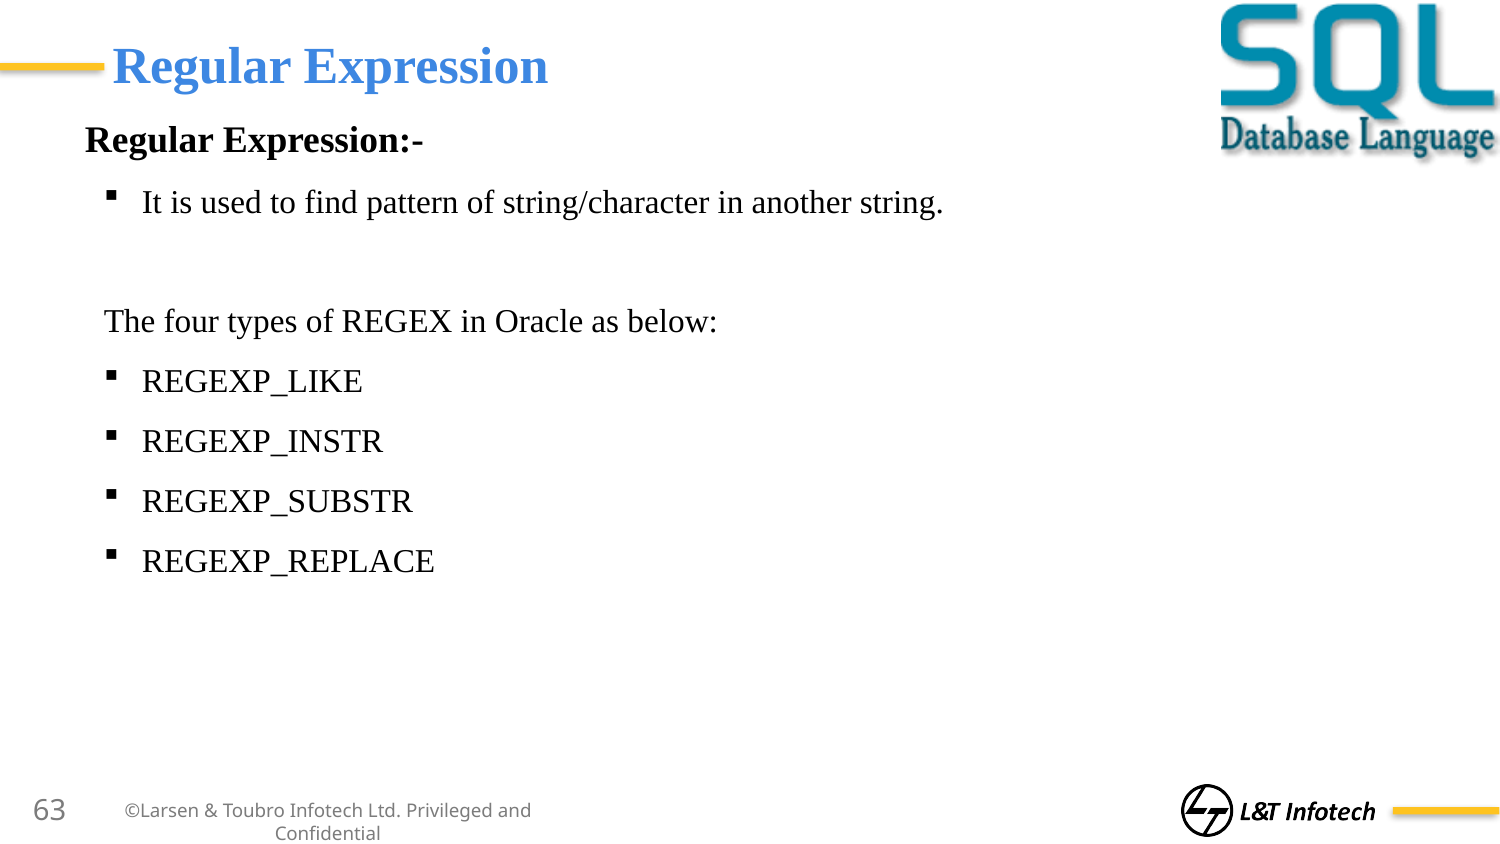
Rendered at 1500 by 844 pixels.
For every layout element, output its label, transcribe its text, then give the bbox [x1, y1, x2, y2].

picture [1221, 0, 1500, 169]
picture [1181, 784, 1375, 837]
title Regular Expression [111, 31, 1149, 109]
picture [1221, 45, 1280, 91]
list Regular Expression:- It is used to find pattern of string/character in another string. The four types of REGEX in Oracle as below: REGEXP_LIKE REGEXP_INSTR REGEXP_SUBSTR REGEXP_REPLACE [84, 114, 1393, 777]
